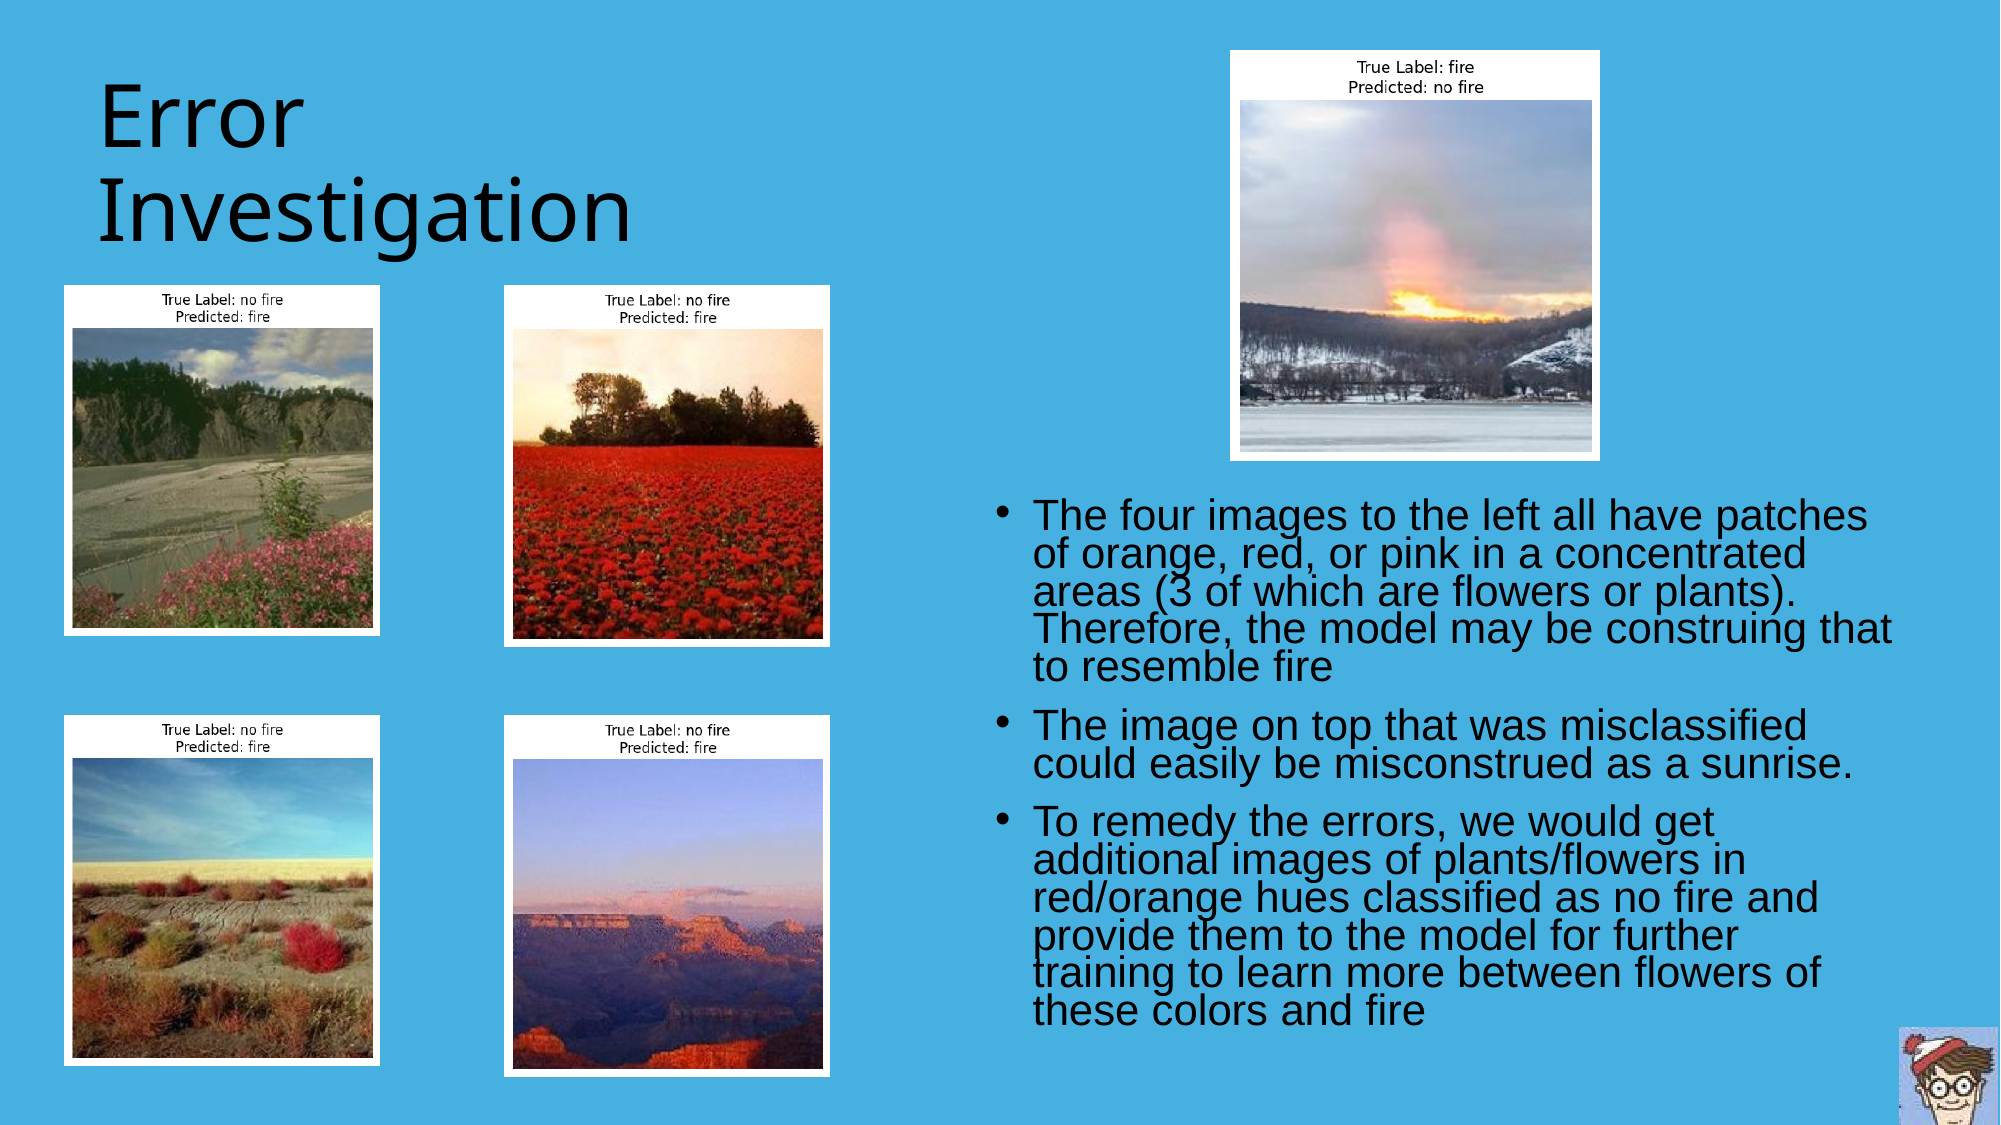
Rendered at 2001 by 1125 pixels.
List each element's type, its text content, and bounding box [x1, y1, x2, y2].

list The four images to the left all have patches of orange, red, or pink in a concentrated areas (3 of which are flowers or plants). Therefore, the model may be construing that to resemble fire The image on top that was misclassified could easily be misconstrued as a sunrise. To remedy the errors, we would get additional images of plants/flowers in red/orange hues classified as no fire and provide them to the model for further training to learn more between flowers of these colors and fire [987, 492, 1901, 1077]
picture [64, 285, 380, 636]
picture [1230, 49, 1601, 461]
picture [504, 285, 830, 647]
picture [64, 715, 380, 1066]
title Error Investigation [89, 57, 823, 275]
picture [504, 715, 830, 1077]
picture [1899, 1027, 1998, 1125]
